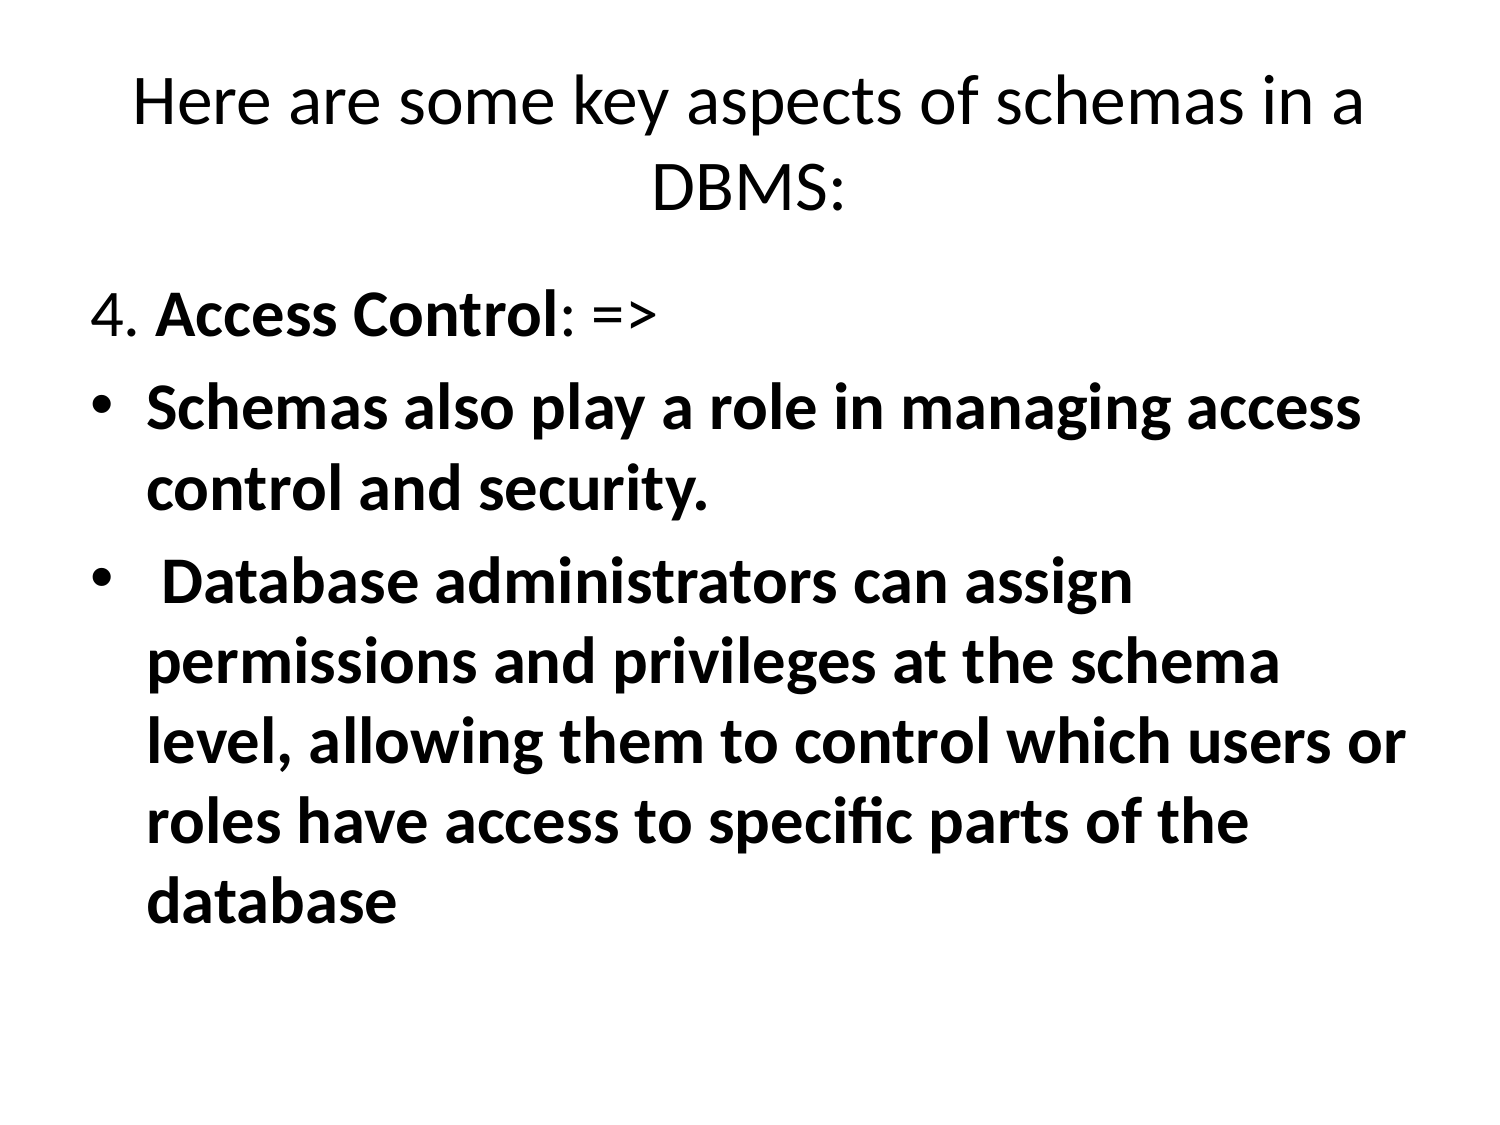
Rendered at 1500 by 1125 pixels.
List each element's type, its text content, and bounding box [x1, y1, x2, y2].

list 4. Access Control: => Schemas also play a role in managing access control and security. Database administrators can assign permissions and privileges at the schema level, allowing them to control which users or roles have access to specific parts of the database [75, 262, 1425, 1005]
title Here are some key aspects of schemas in a DBMS: [75, 45, 1425, 233]
